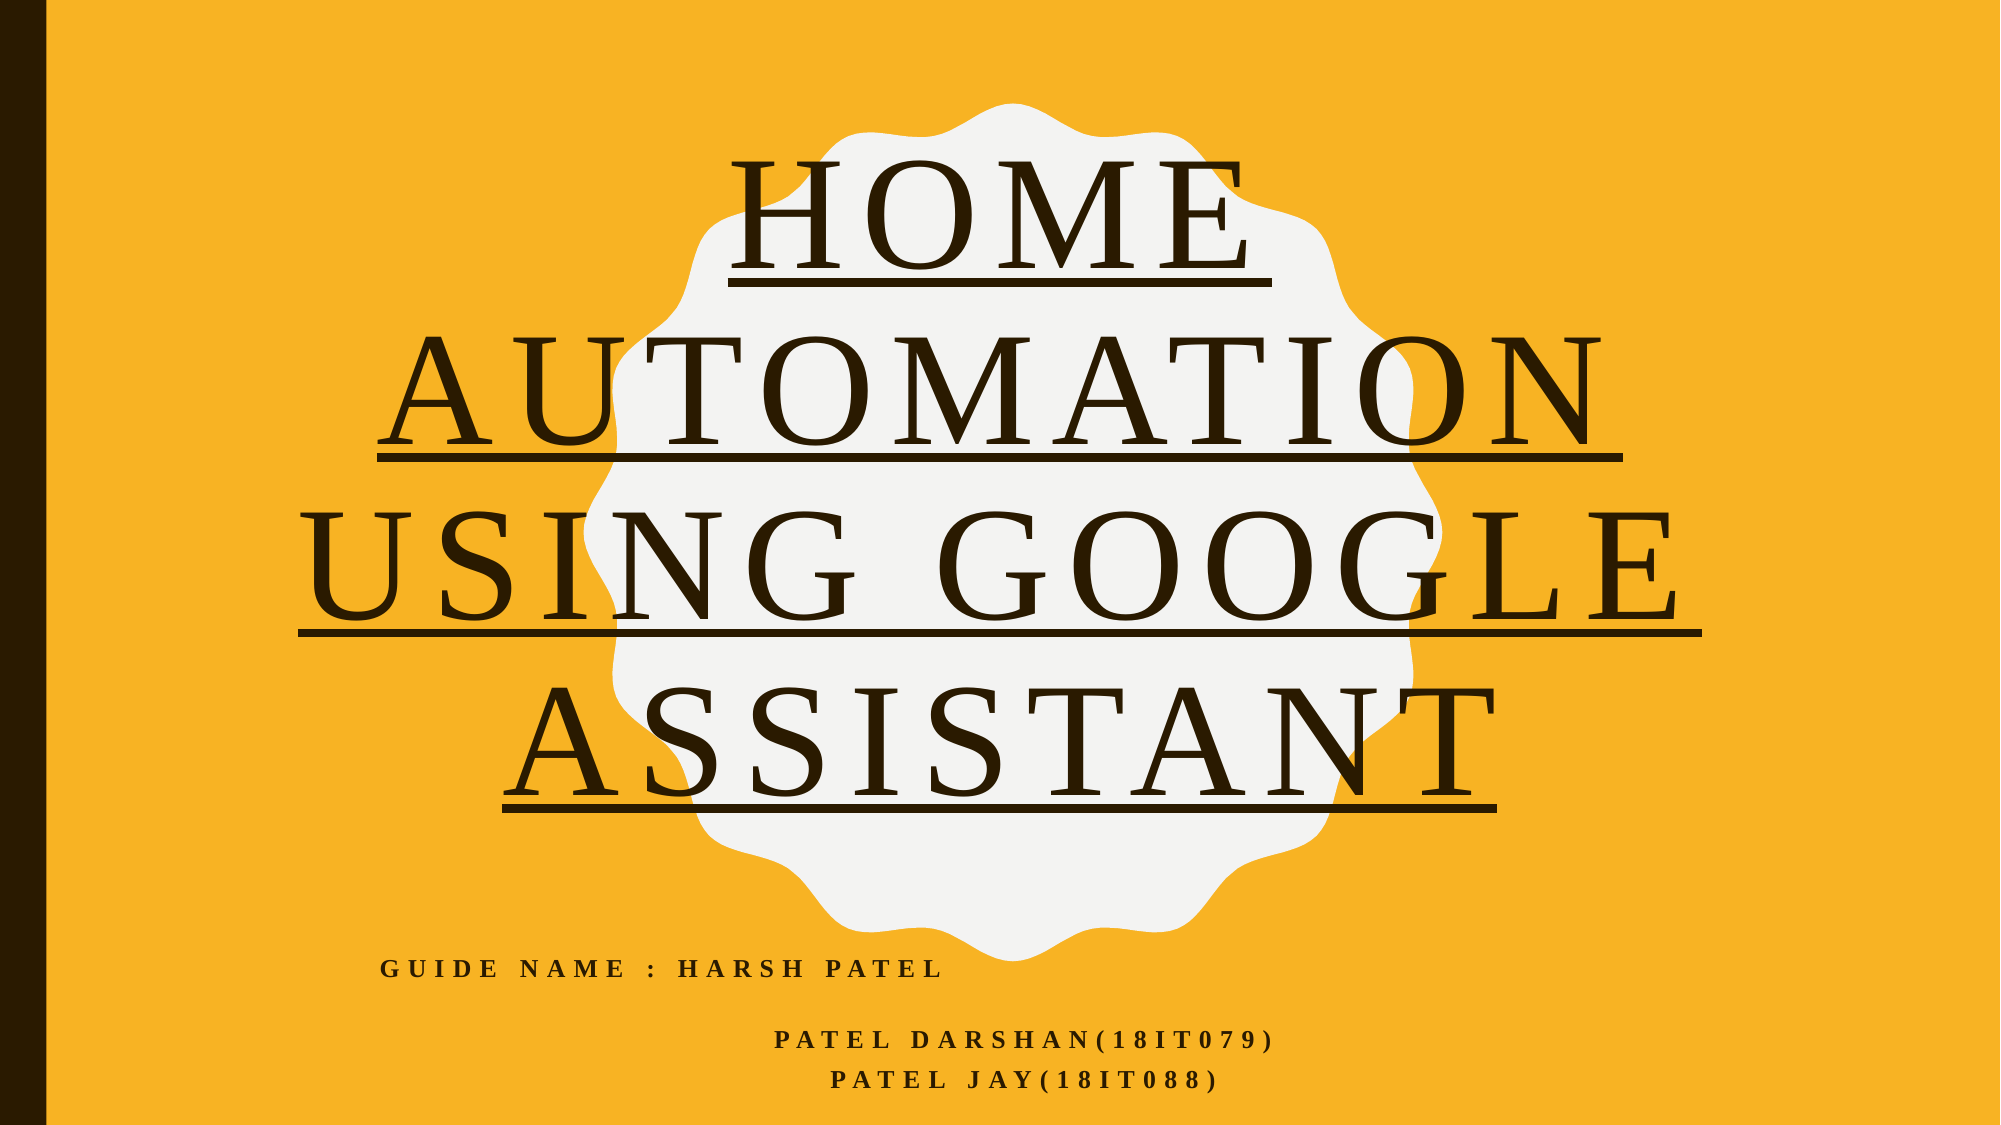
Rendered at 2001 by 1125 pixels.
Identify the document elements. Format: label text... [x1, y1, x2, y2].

title HOME AUTOMATION USING GOOGLE ASSISTANT [153, 118, 1847, 840]
subtitle Guide name : harsh patel PATEL DARSHAN(18IT079) PATEL JAY(18IT088) [363, 943, 1684, 1103]
